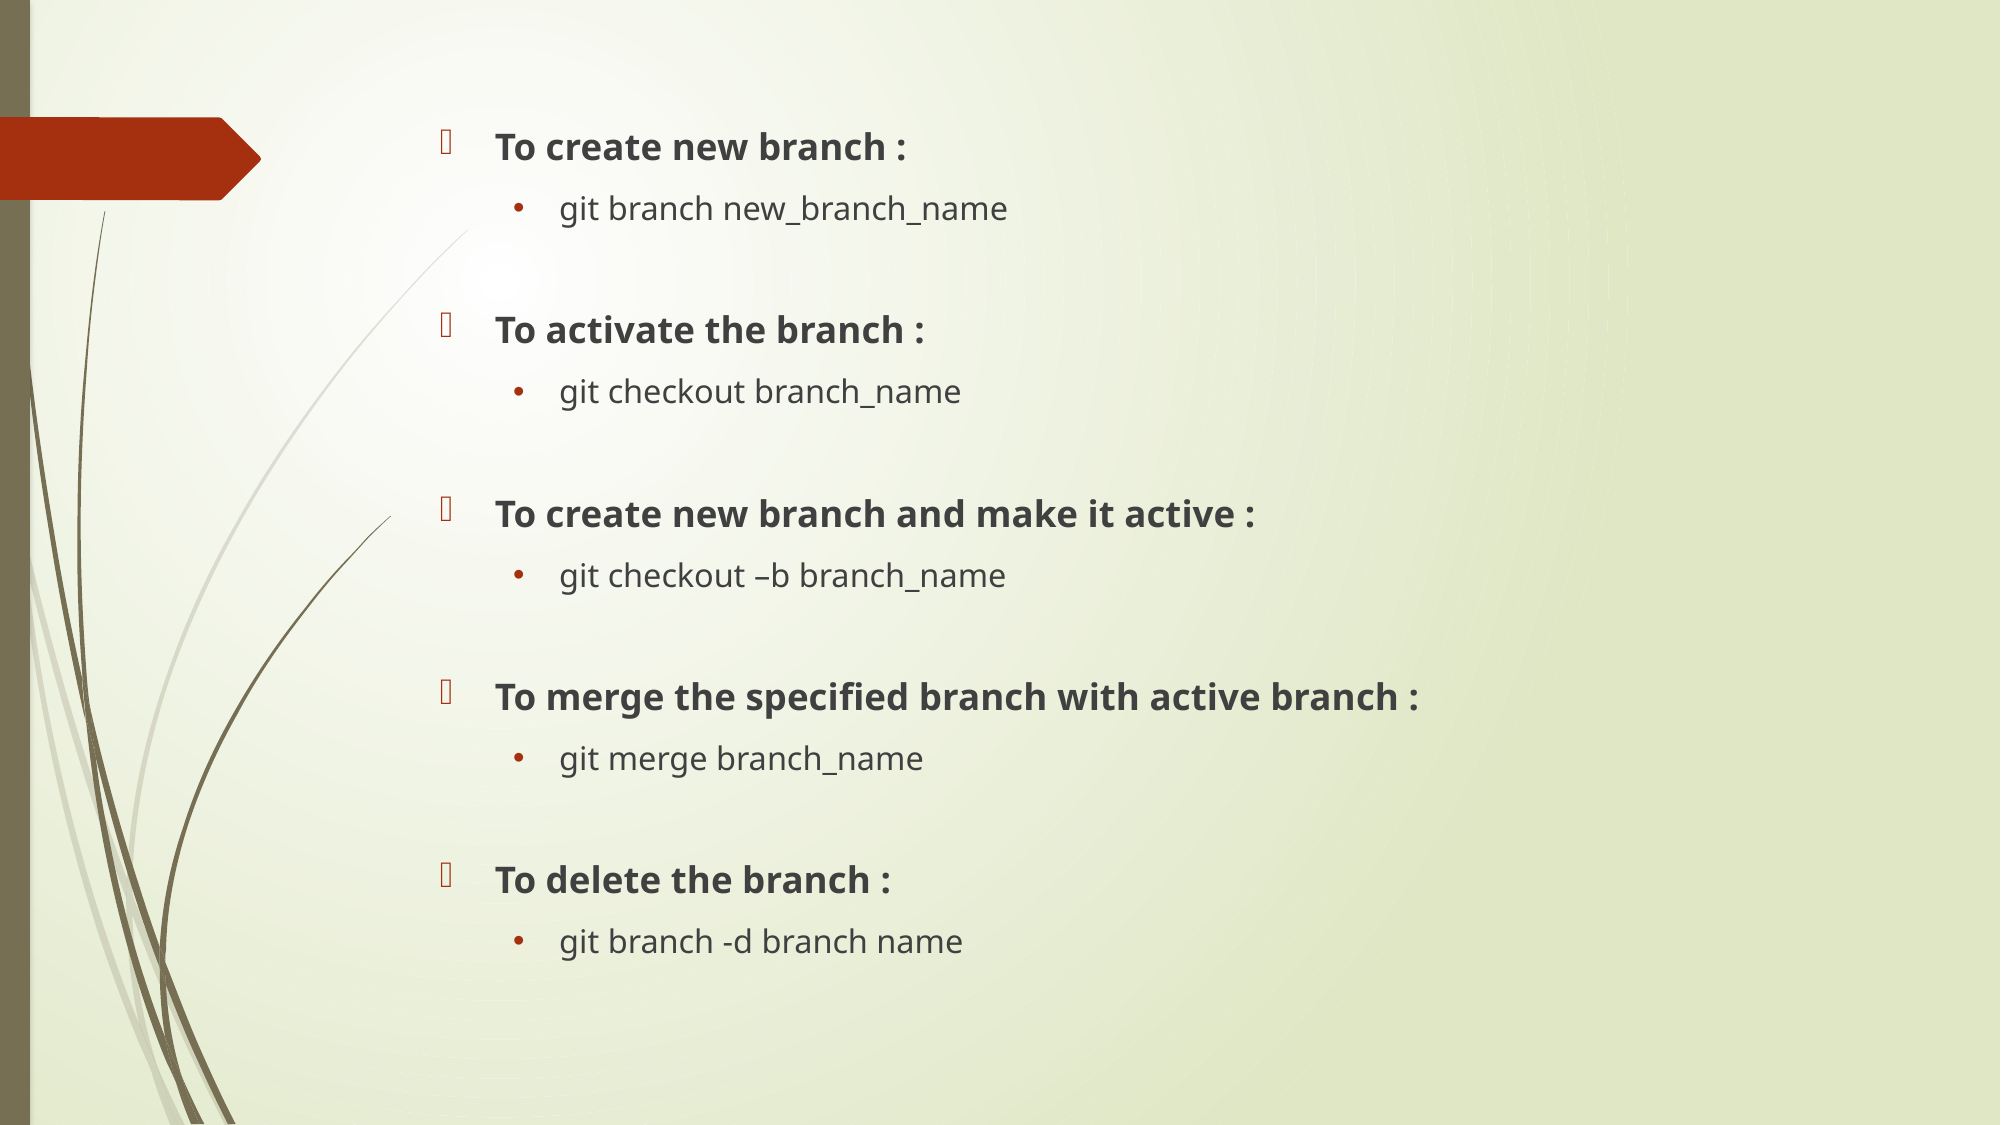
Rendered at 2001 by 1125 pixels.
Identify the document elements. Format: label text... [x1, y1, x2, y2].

list To create new branch : git branch new_branch_name To activate the branch : git checkout branch_name To create new branch and make it active : git checkout –b branch_name To merge the specified branch with active branch : git merge branch_name To delete the branch : git branch -d branch name [424, 116, 1888, 970]
